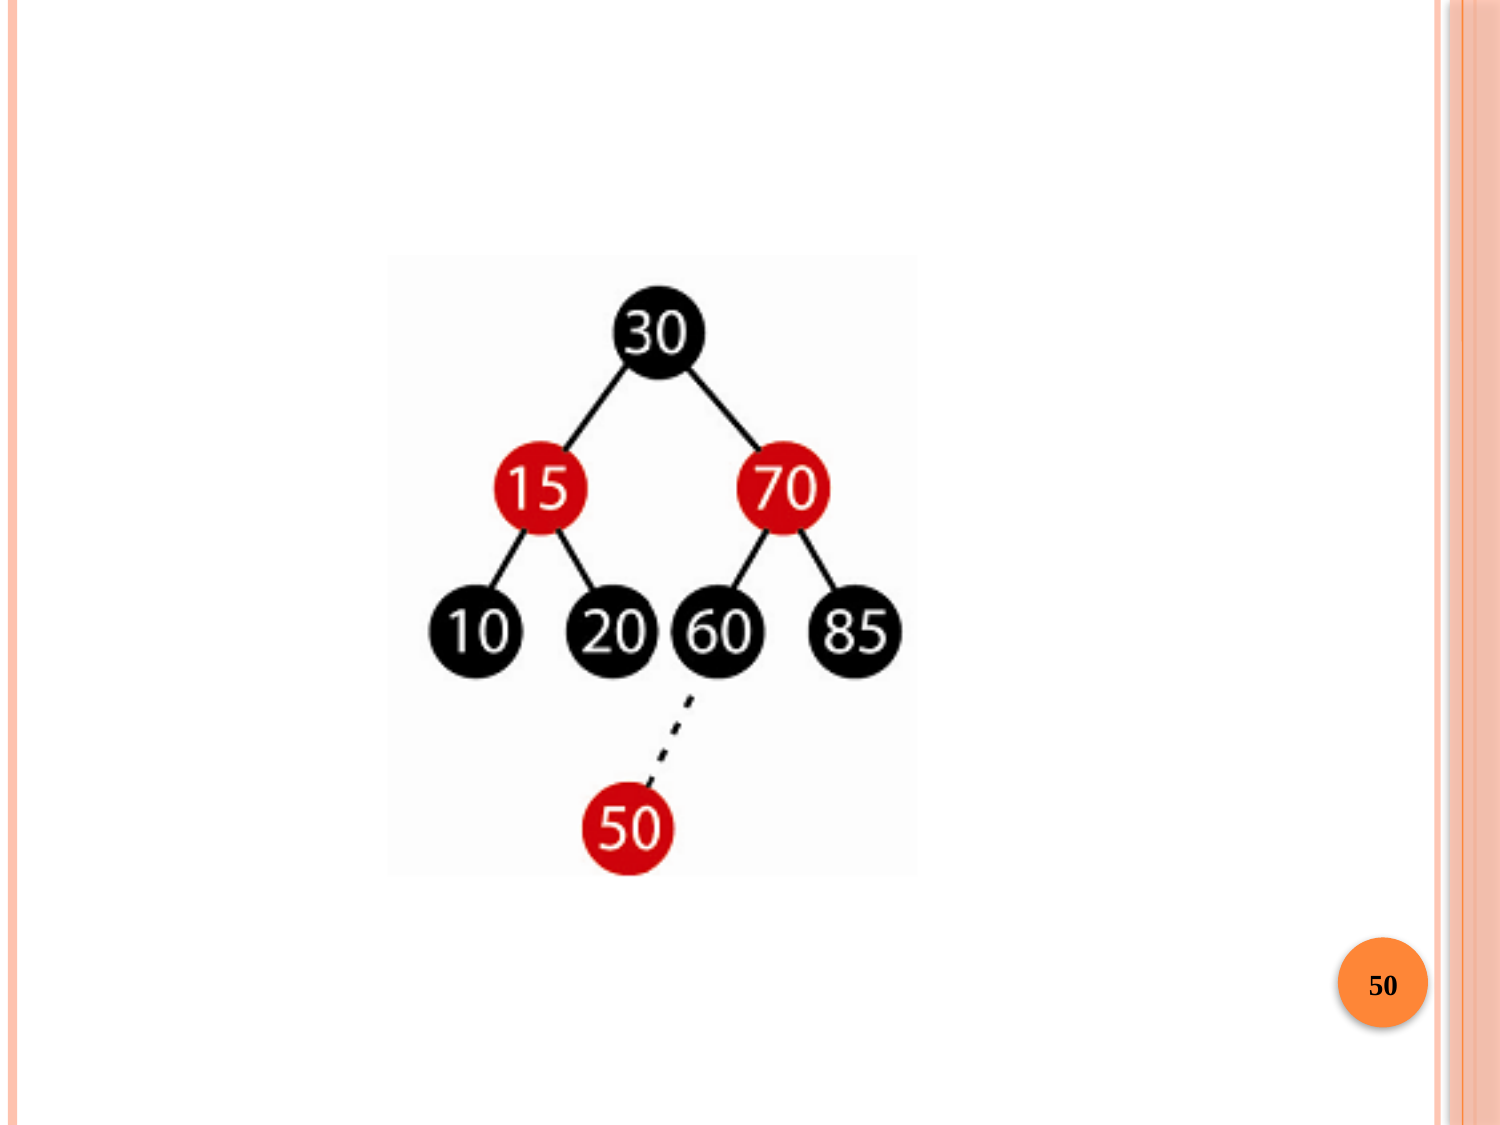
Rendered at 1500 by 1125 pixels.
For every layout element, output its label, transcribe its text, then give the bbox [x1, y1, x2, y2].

picture [387, 254, 918, 887]
slide_number 50 [1333, 940, 1434, 1027]
